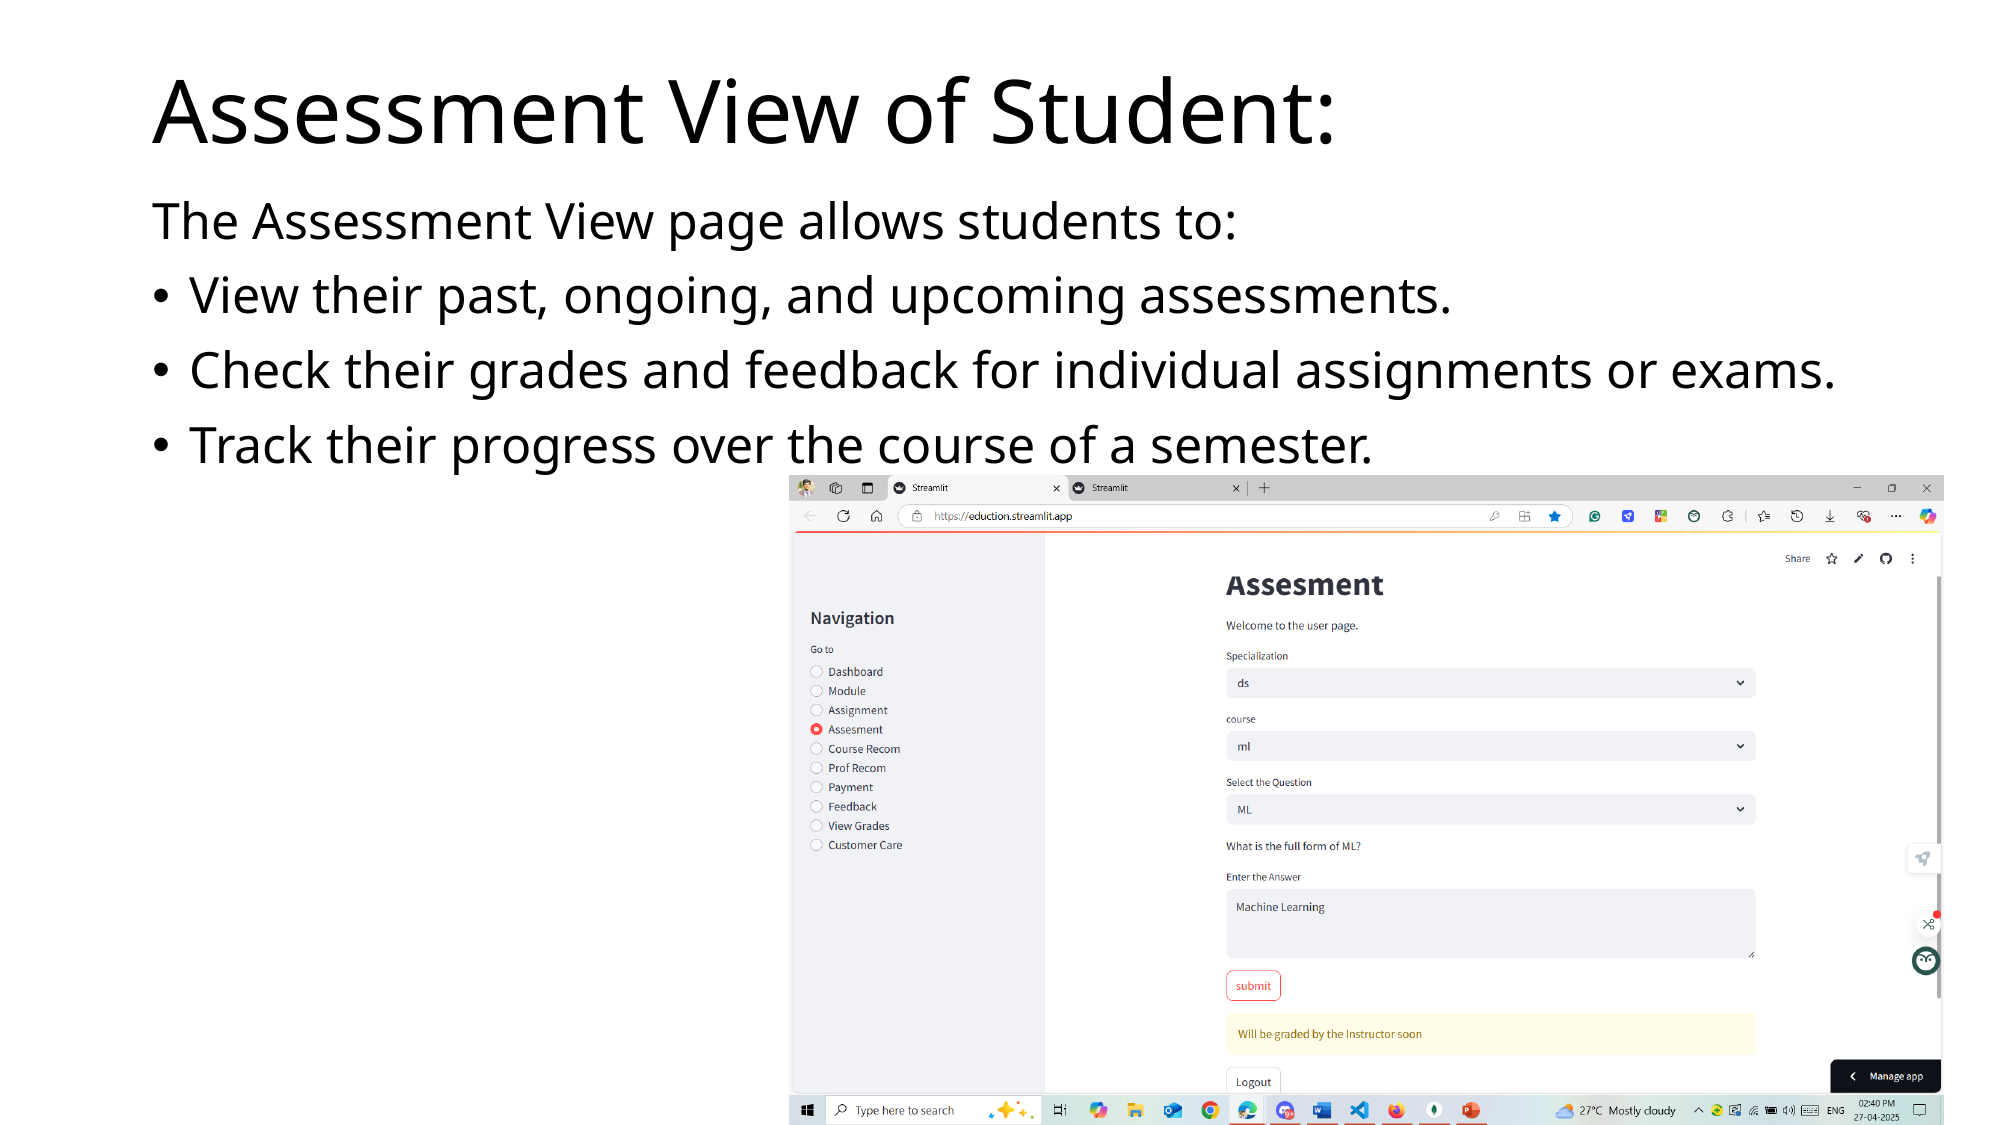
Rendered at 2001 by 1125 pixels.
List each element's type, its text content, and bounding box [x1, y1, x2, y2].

picture [788, 475, 1945, 1125]
title Assessment View of Student: [137, 59, 1863, 171]
list The Assessment View page allows students to: View their past, ongoing, and upcoming assessments. Check their grades and feedback for individual assignments or exams. Track their progress over the course of a semester. [137, 188, 1863, 903]
